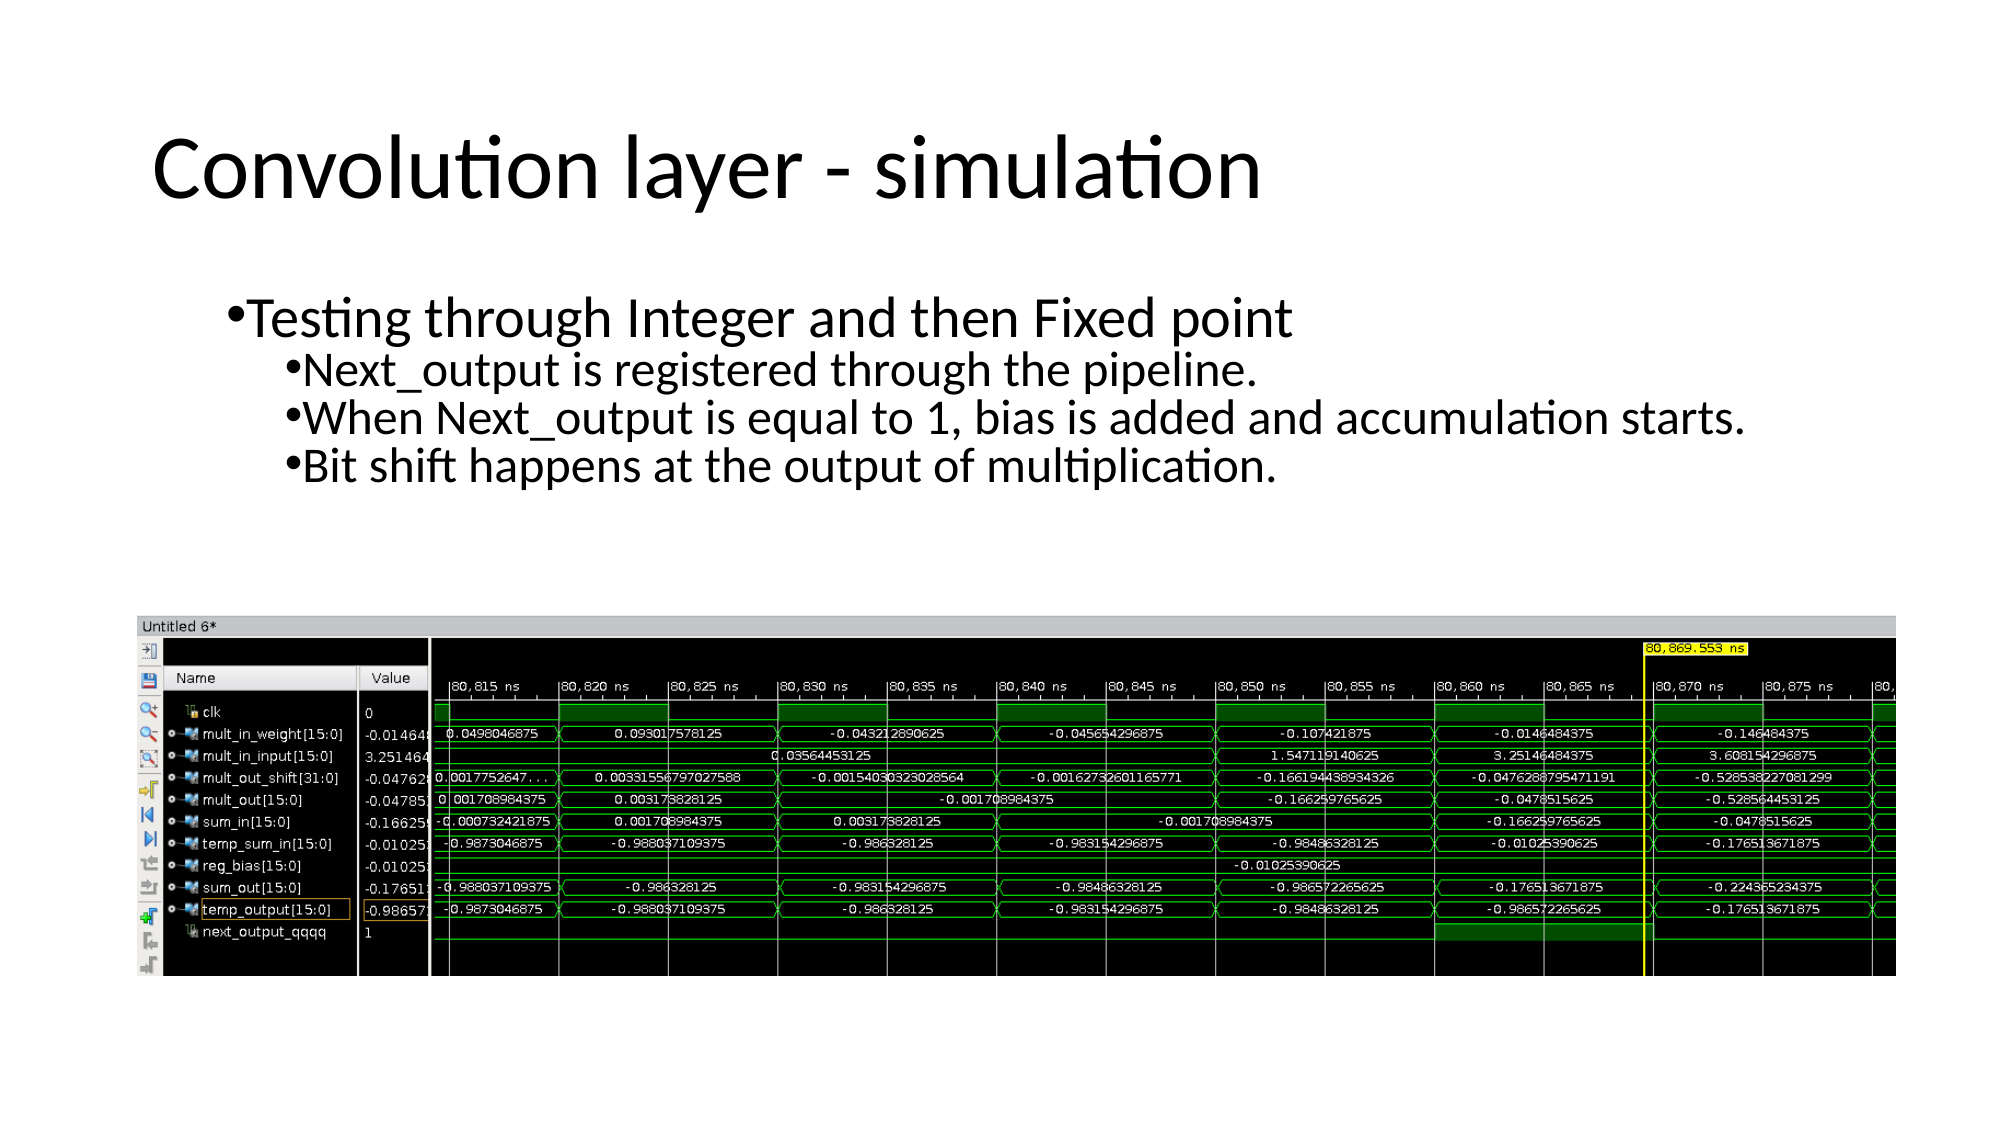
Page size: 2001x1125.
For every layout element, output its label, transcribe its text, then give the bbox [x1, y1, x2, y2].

title Convolution layer - simulation [137, 59, 1863, 278]
list Testing through Integer and then Fixed point Next_output is registered through the pipeline. When Next_output is equal to 1, bias is added and accumulation starts. Bit shift happens at the output of multiplication. [144, 277, 1870, 604]
picture [137, 615, 1897, 977]
